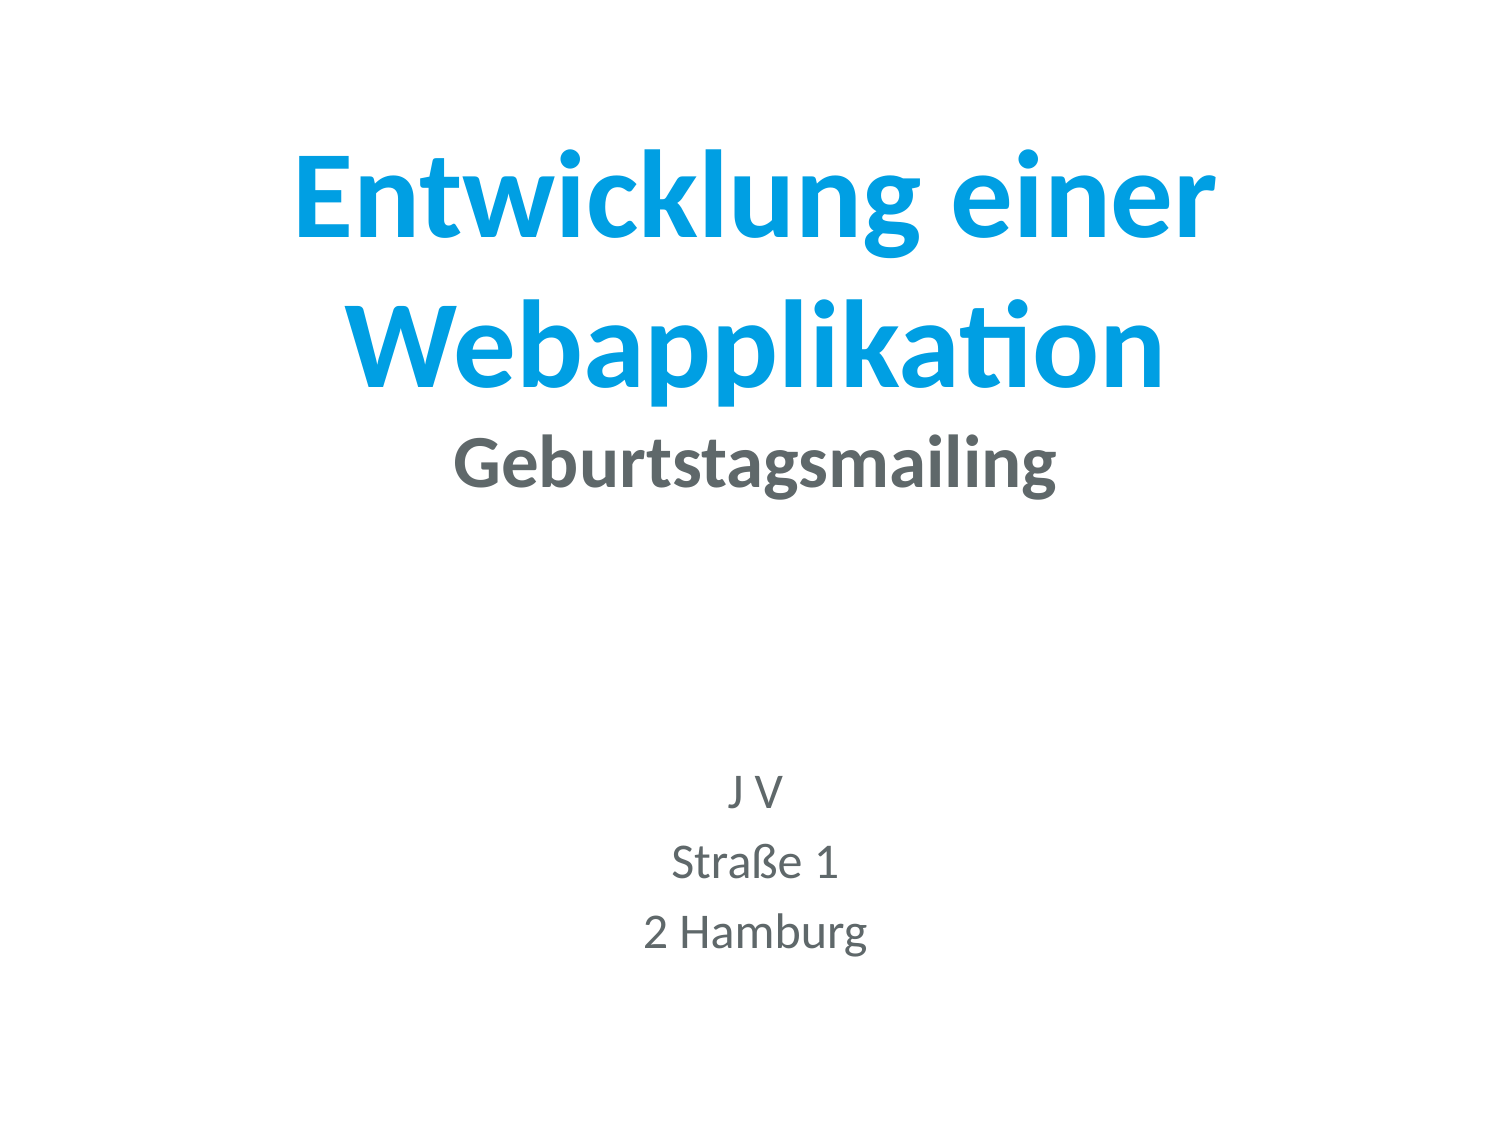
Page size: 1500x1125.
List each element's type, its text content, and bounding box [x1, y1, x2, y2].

title Entwicklung einer Webapplikation Geburtstagsmailing [112, 90, 1400, 622]
subtitle J V Straße 1 2 Hamburg [230, 751, 1281, 1039]
